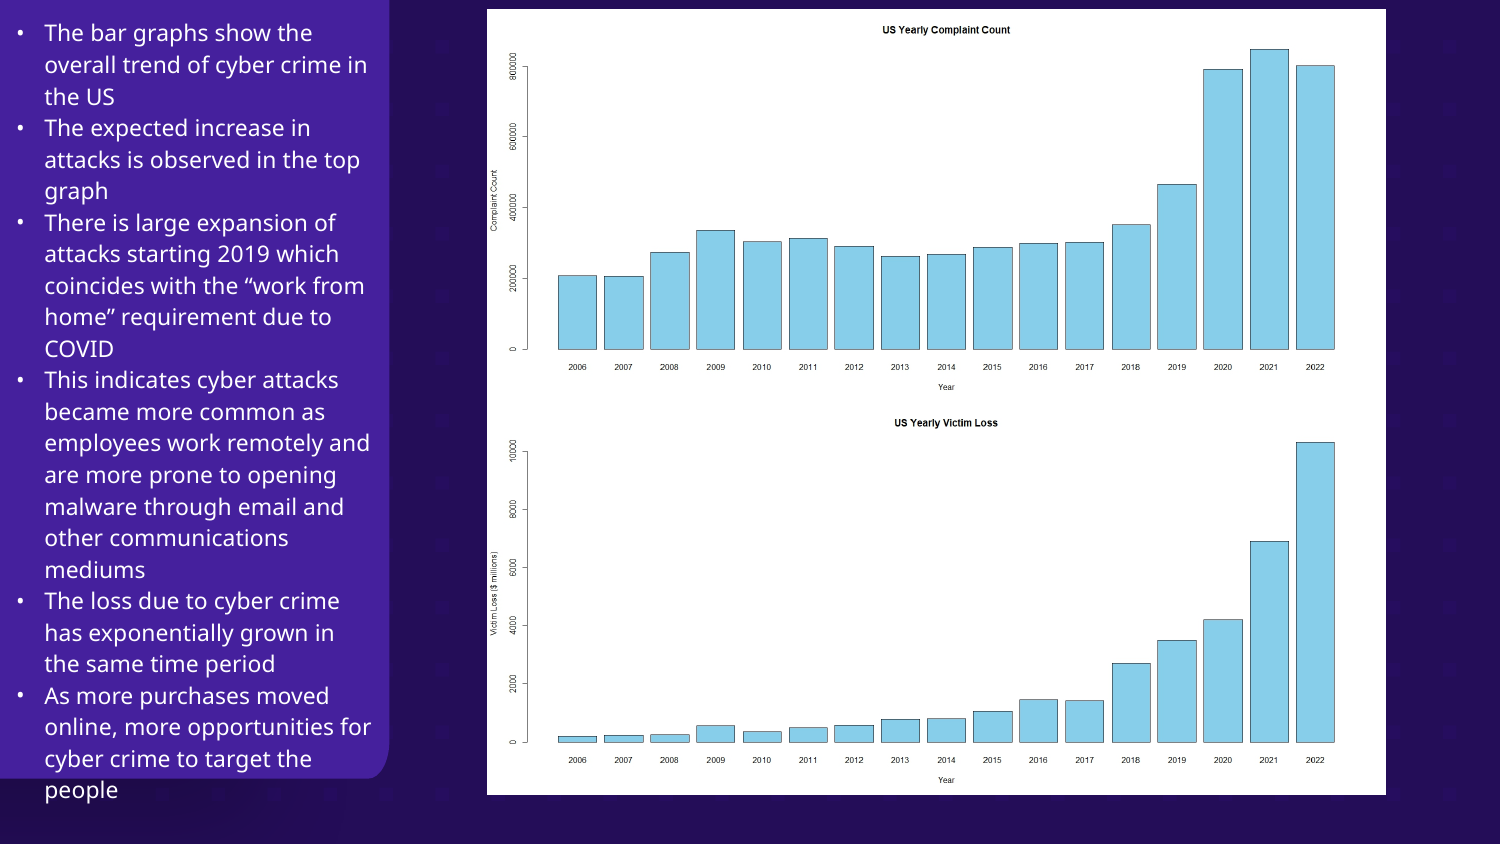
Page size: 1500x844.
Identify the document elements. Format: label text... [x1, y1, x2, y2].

text_box The bar graphs show the overall trend of cyber crime in the US The expected increase in attacks is observed in the top graph There is large expansion of attacks starting 2019 which coincides with the “work from home” requirement due to COVID This indicates cyber attacks became more common as employees work remotely and are more prone to opening malware through email and other communications mediums The loss due to cyber crime has exponentially grown in the same time period As more purchases moved online, more opportunities for cyber crime to target the people [1, 0, 389, 819]
picture [487, 9, 1387, 795]
